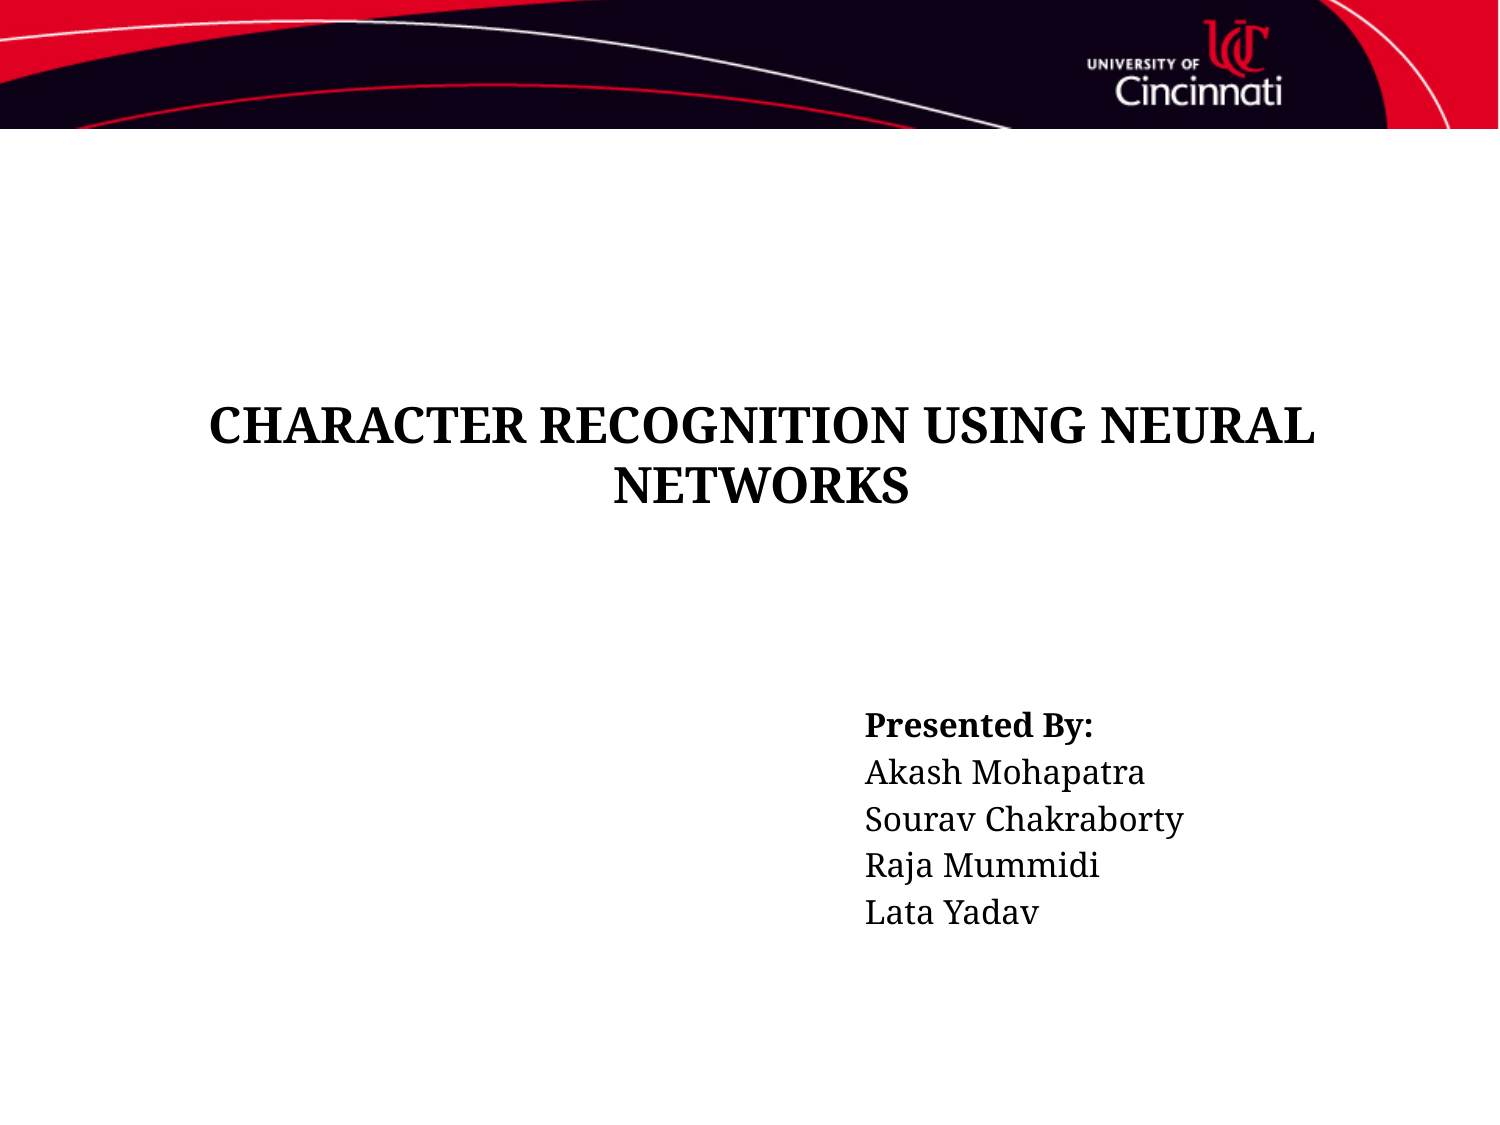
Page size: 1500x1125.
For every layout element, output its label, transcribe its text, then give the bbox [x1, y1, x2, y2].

subtitle Presented By: Akash Mohapatra Sourav Chakraborty Raja Mummidi Lata Yadav [849, 697, 1500, 1123]
title CHARACTER RECOGNITION USING NEURAL NETWORKS [125, 337, 1400, 650]
picture [0, 0, 1500, 129]
